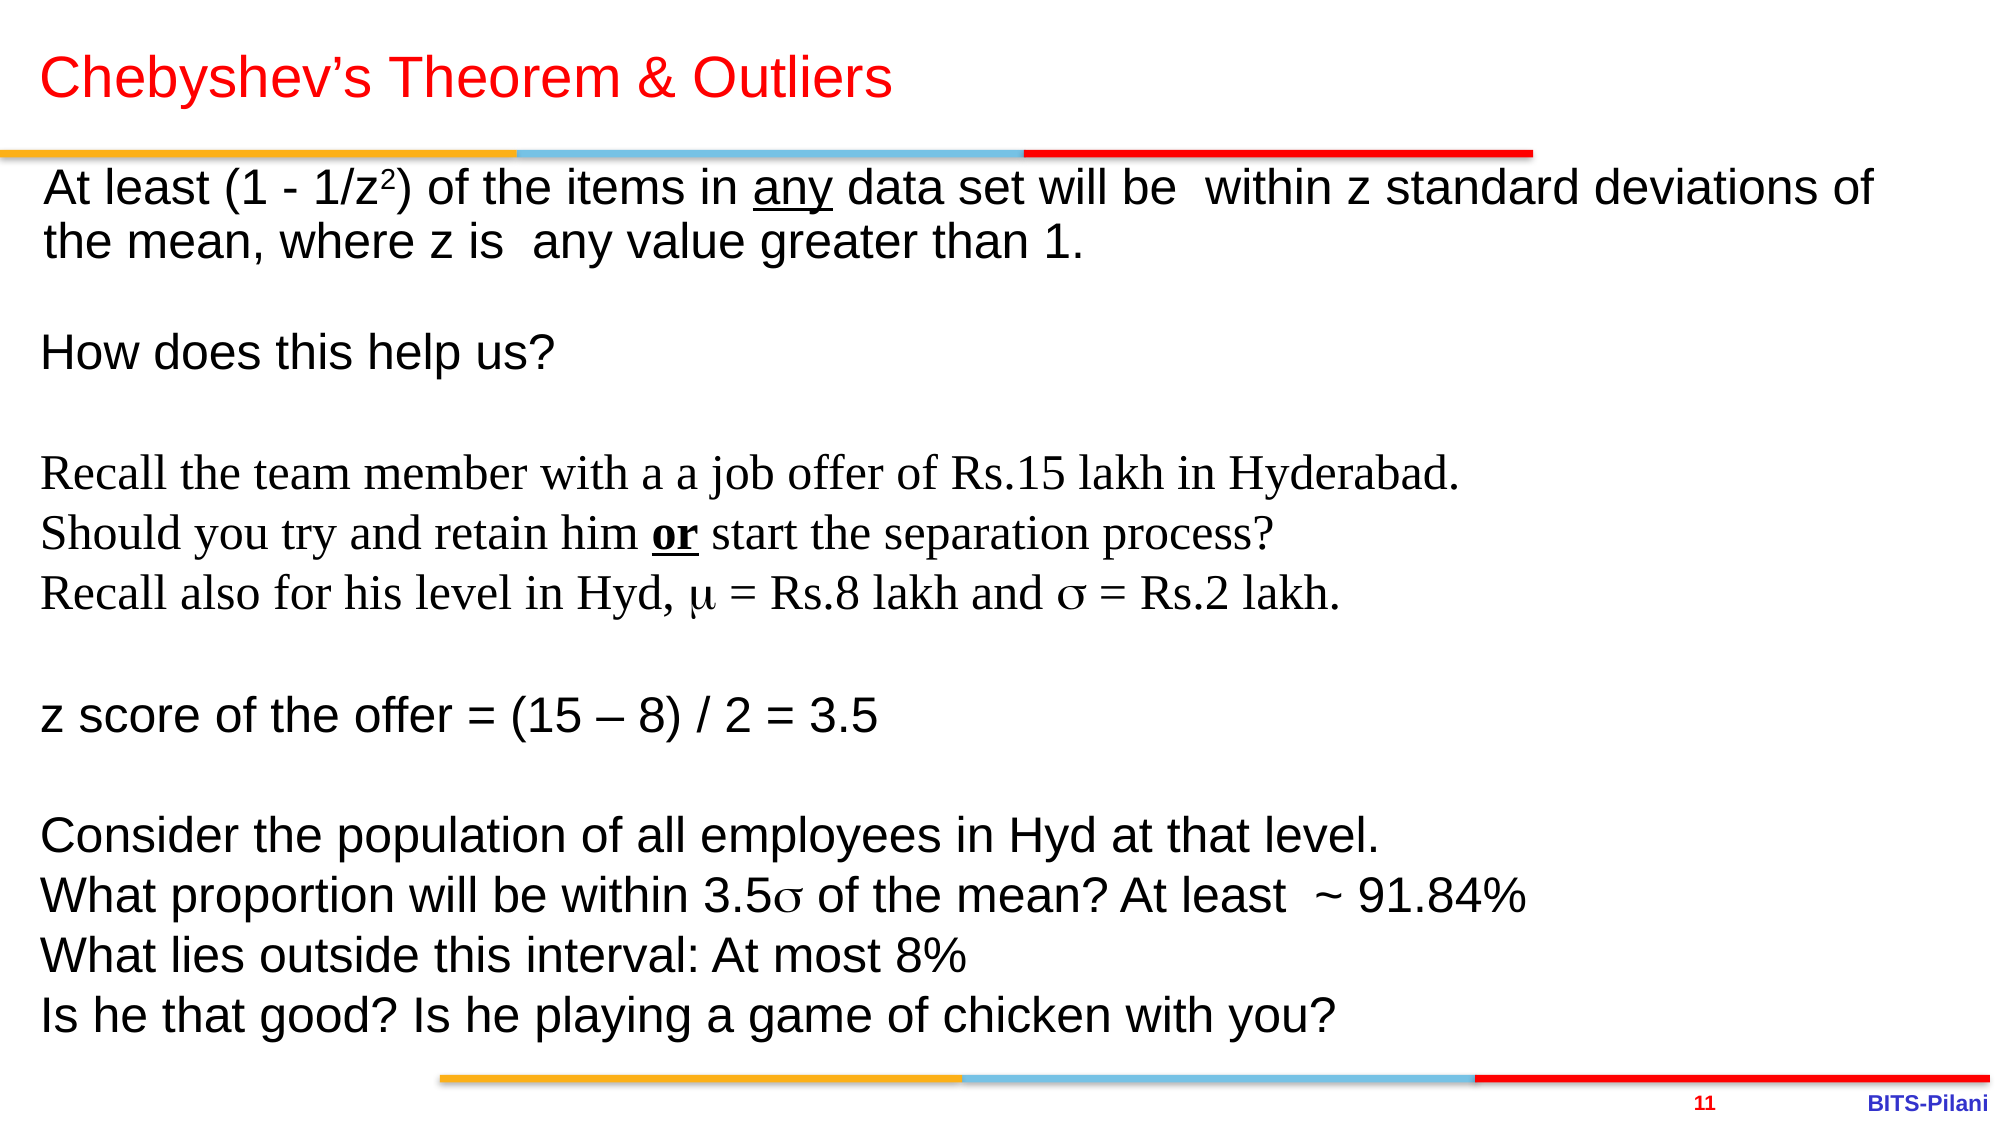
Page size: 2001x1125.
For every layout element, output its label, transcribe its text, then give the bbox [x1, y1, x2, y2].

text_box At least (1 - 1/z2) of the items in any data set will be within z standard deviations of the mean, where z is any value greater than 1. [37, 155, 1963, 276]
text_box How does this help us? Recall the team member with a a job offer of Rs.15 lakh in Hyderabad. Should you try and retain him or start the separation process? Recall also for his level in Hyd, m = Rs.8 lakh and s = Rs.2 lakh. [24, 312, 1950, 628]
title Chebyshev’s Theorem & Outliers [24, 21, 1300, 128]
